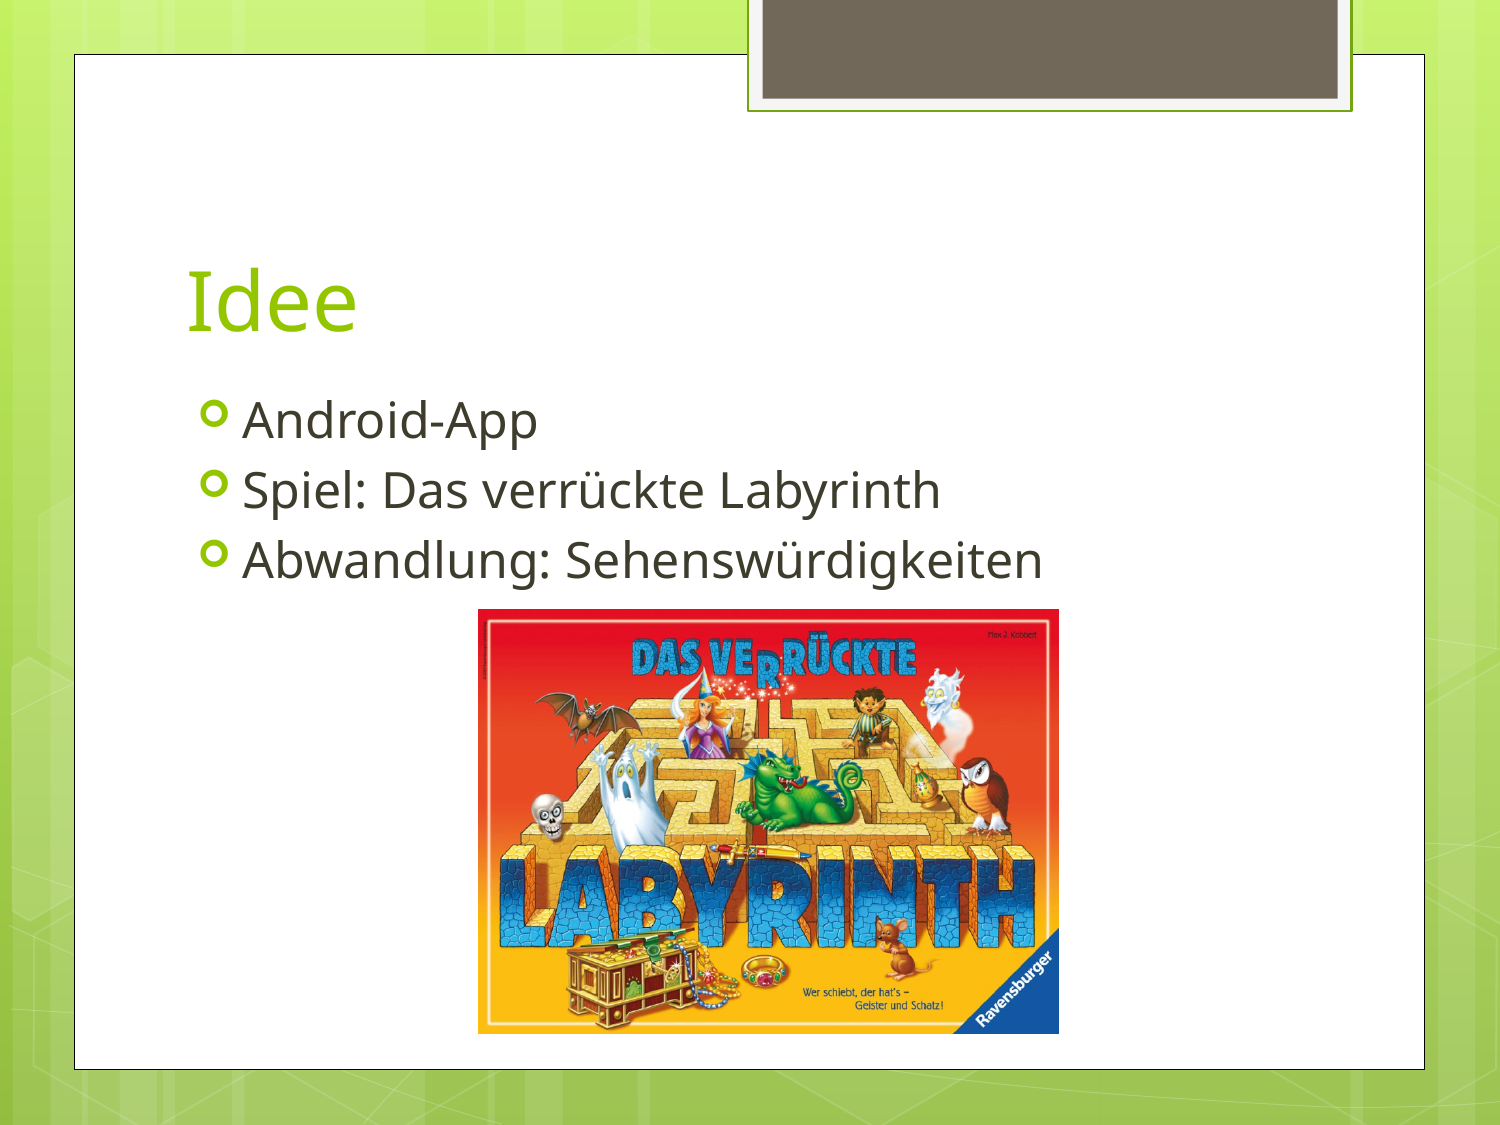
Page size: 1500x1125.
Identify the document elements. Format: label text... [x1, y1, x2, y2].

title Idee [171, 168, 1324, 357]
picture [478, 609, 1060, 1034]
list Android-App Spiel: Das verrückte Labyrinth Abwandlung: Sehenswürdigkeiten [171, 381, 1283, 622]
